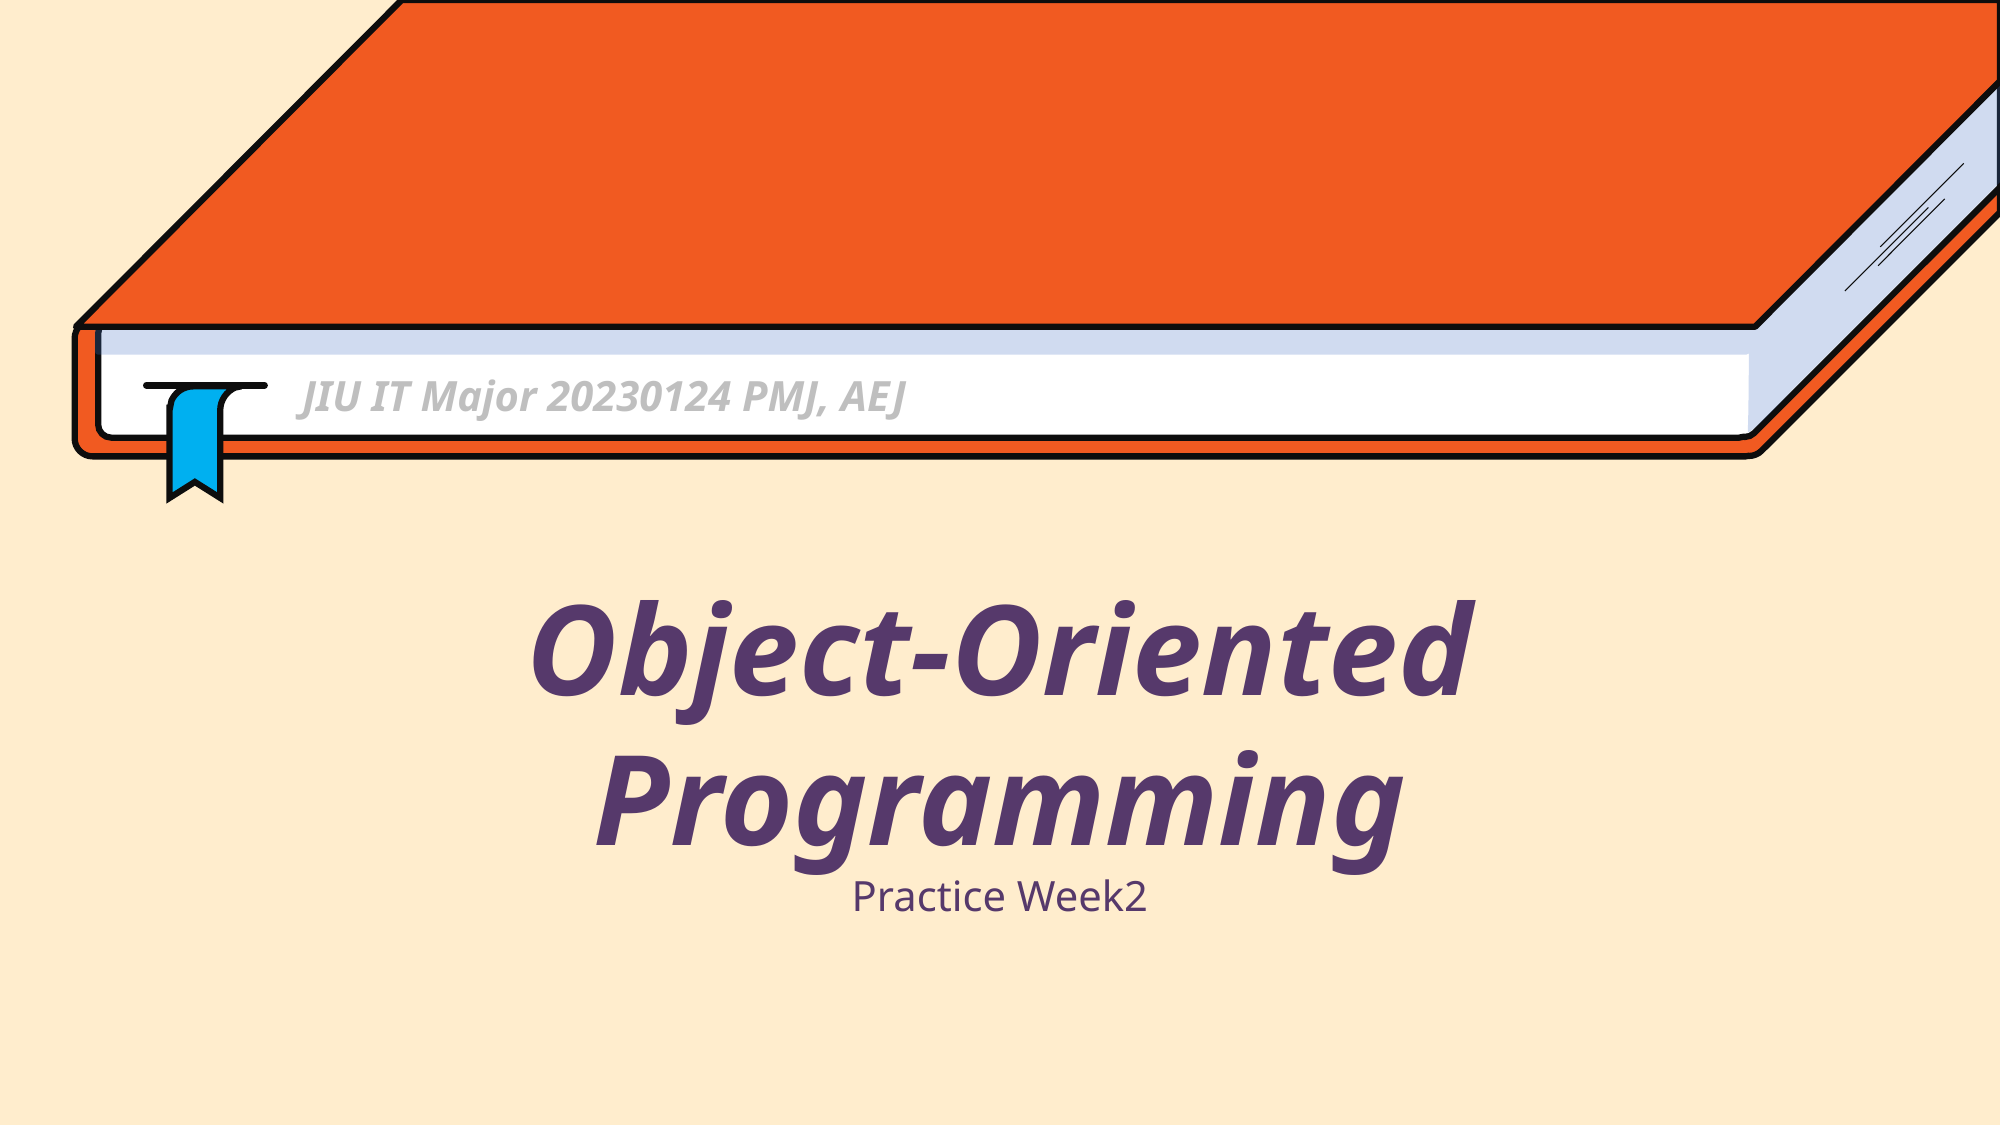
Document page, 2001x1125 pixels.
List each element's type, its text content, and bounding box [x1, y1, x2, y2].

text_box Object-Oriented Programming Practice Week2 [319, 562, 1681, 928]
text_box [74, 0, 2000, 498]
